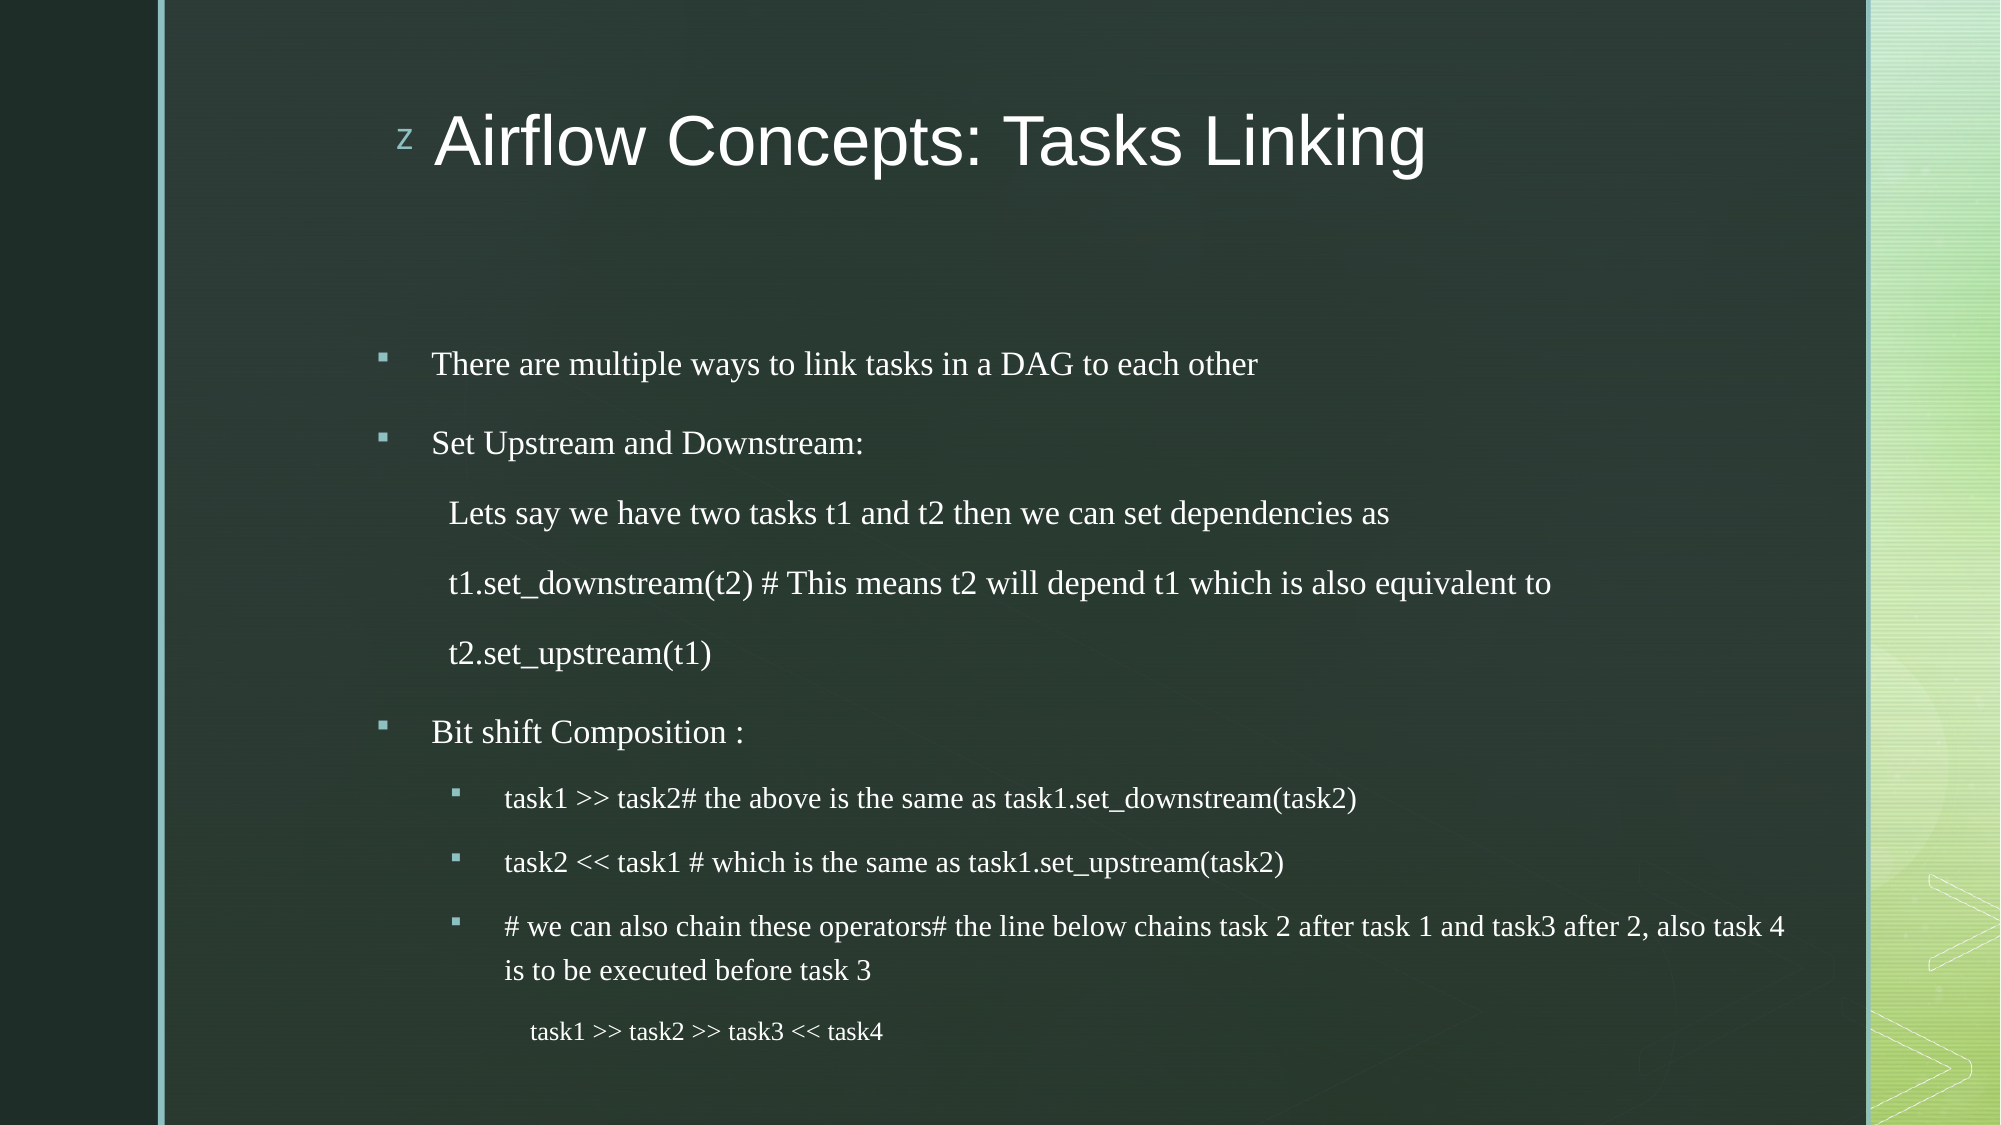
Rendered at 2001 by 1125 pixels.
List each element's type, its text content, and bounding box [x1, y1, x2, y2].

picture [1871, 0, 2001, 1125]
title Airflow Concepts: Tasks Linking [137, 96, 1444, 274]
list There are multiple ways to link tasks in a DAG to each other Set Upstream and Downstream: Lets say we have two tasks t1 and t2 then we can set dependencies as t1.set_downstream(t2) # This means t2 will depend t1 which is also equivalent to t2.set_upstream(t1) Bit shift Composition : task1 >> task2# the above is the same as task1.set_downstream(task2) task2 << task1 # which is the same as task1.set_upstream(task2) # we can also chain these operators# the line below chains task 2 after task 1 and task3 after 2, also task 4 is to be executed before task 3 task1 >> task2 >> task3 << task4 [360, 325, 1819, 1057]
